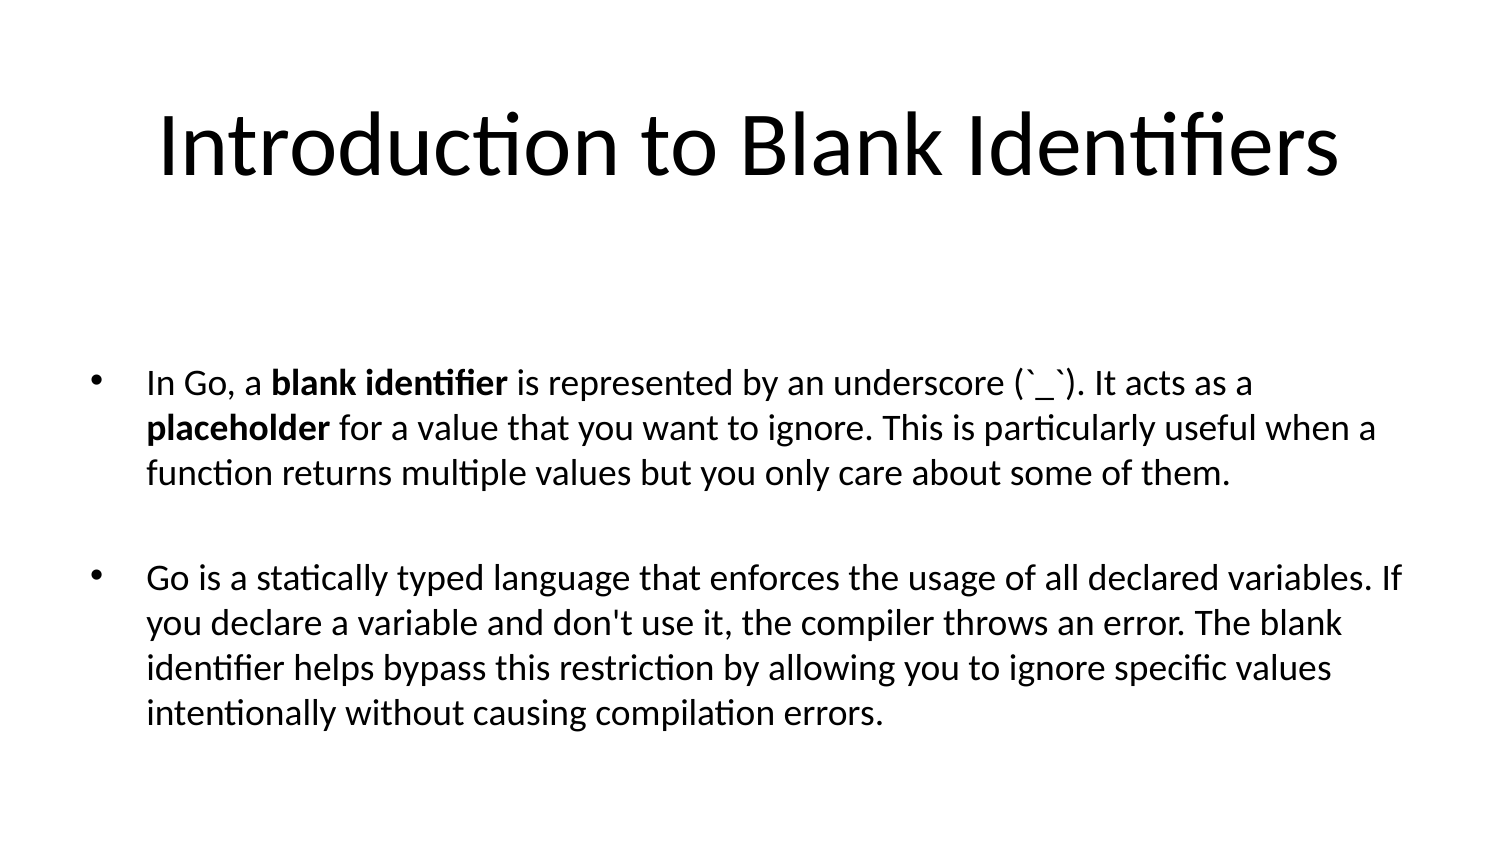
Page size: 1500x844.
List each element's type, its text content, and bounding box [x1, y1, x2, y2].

list In Go, a blank identifier is represented by an underscore (`_`). It acts as a placeholder for a value that you want to ignore. This is particularly useful when a function returns multiple values but you only care about some of them. Go is a statically typed language that enforces the usage of all declared variables. If you declare a variable and don't use it, the compiler throws an error. The blank identifier helps bypass this restriction by allowing you to ignore specific values intentionally without causing compilation errors. [75, 262, 1425, 844]
title Introduction to Blank Identifiers [75, 45, 1425, 233]
